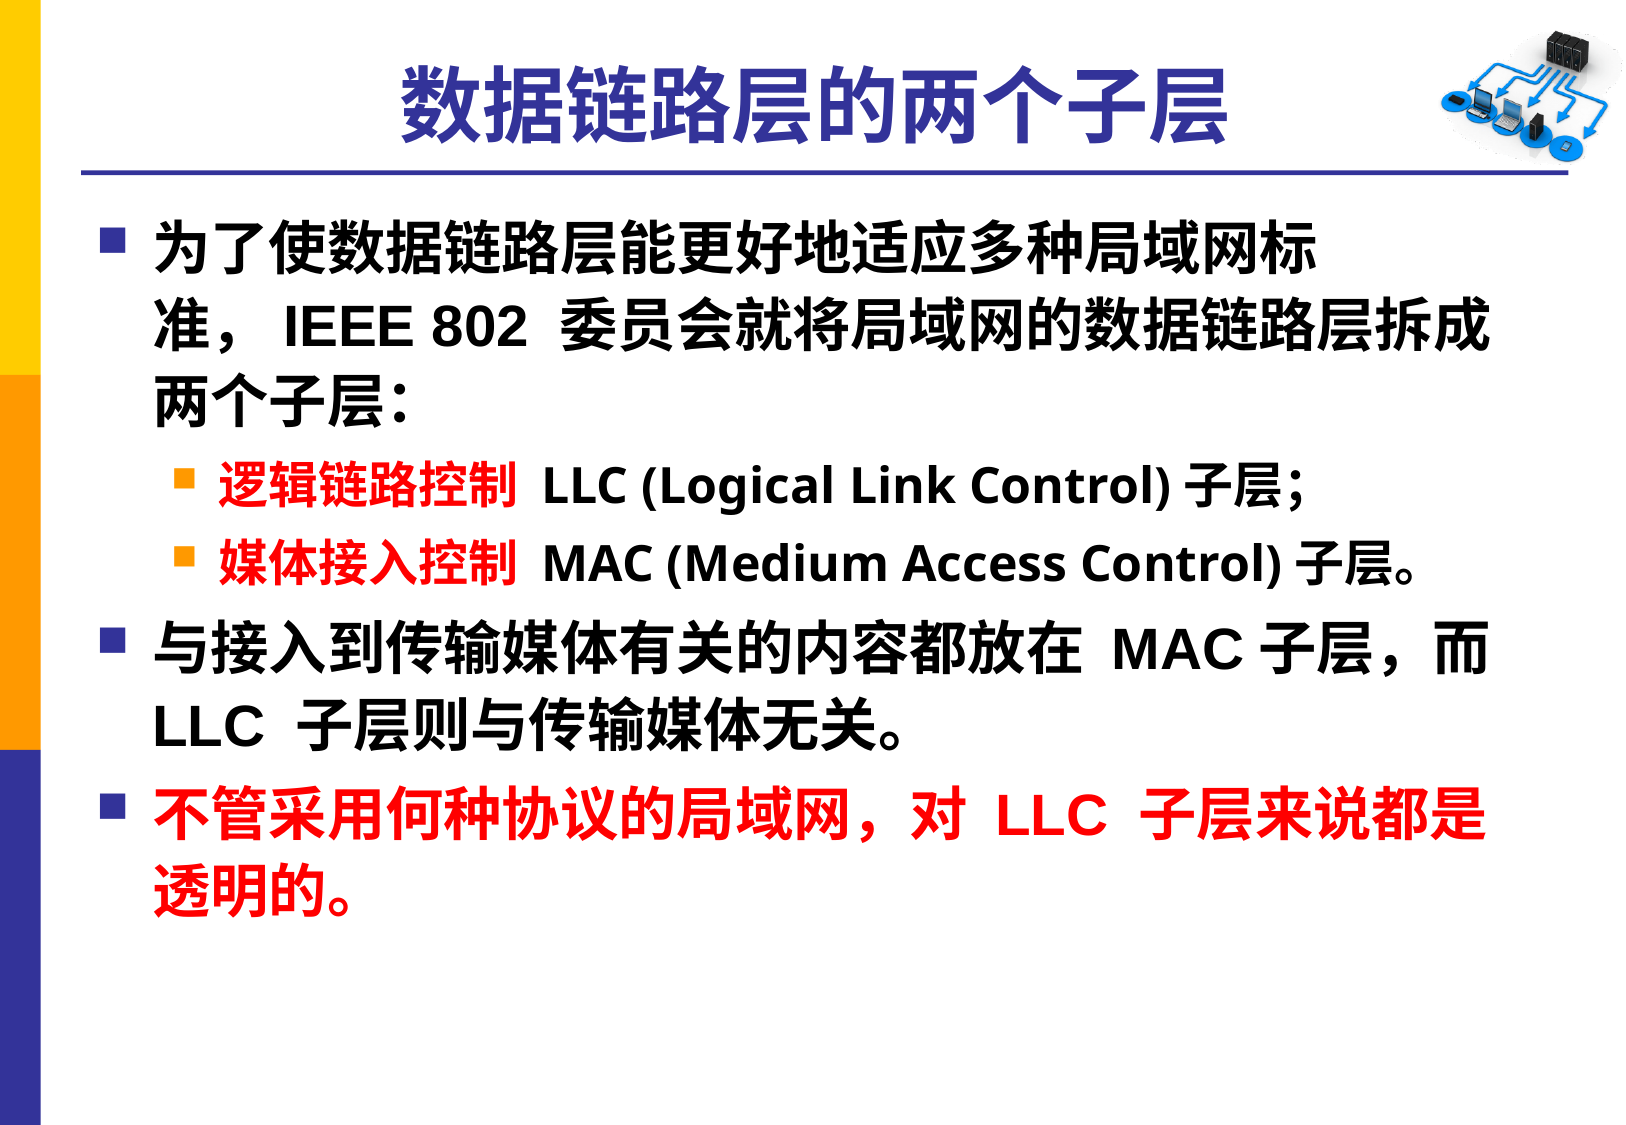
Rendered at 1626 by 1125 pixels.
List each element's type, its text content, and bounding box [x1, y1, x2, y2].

list 为了使数据链路层能更好地适应多种局域网标准，IEEE 802 委员会就将局域网的数据链路层拆成两个子层： 逻辑链路控制 LLC (Logical Link Control)子层； 媒体接入控制 MAC (Medium Access Control)子层。 与接入到传输媒体有关的内容都放在 MAC子层，而 LLC 子层则与传输媒体无关。 不管采用何种协议的局域网，对 LLC 子层来说都是透明的。 [81, 196, 1534, 1006]
title 数据链路层的两个子层 [81, 30, 1569, 161]
picture [1438, 30, 1624, 165]
